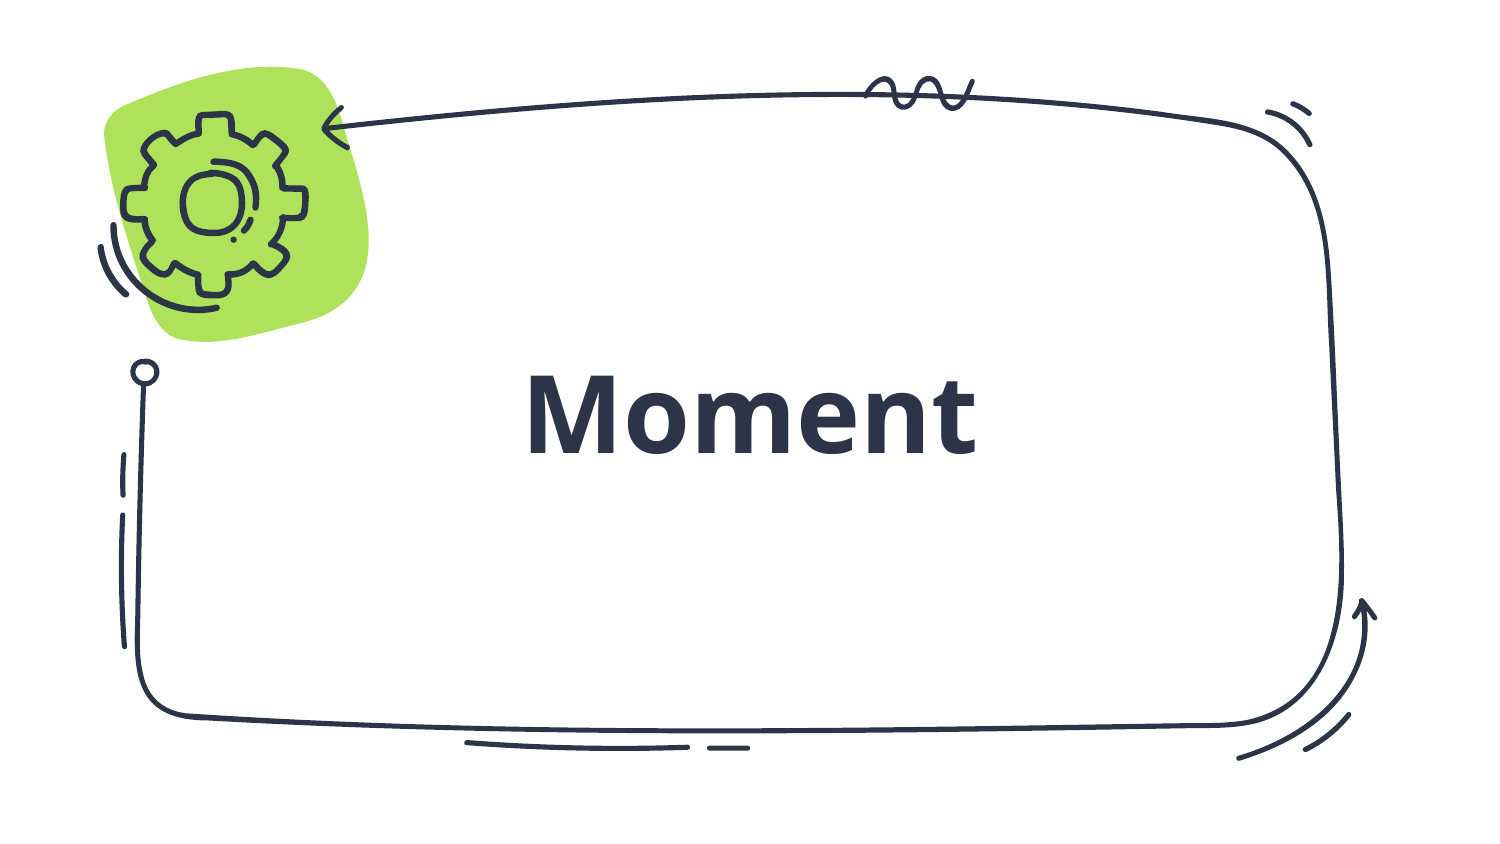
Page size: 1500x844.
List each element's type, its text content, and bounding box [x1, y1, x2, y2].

title Moment [290, 366, 1210, 477]
text_box [110, 222, 220, 314]
text_box [120, 110, 309, 299]
text_box [97, 244, 130, 298]
